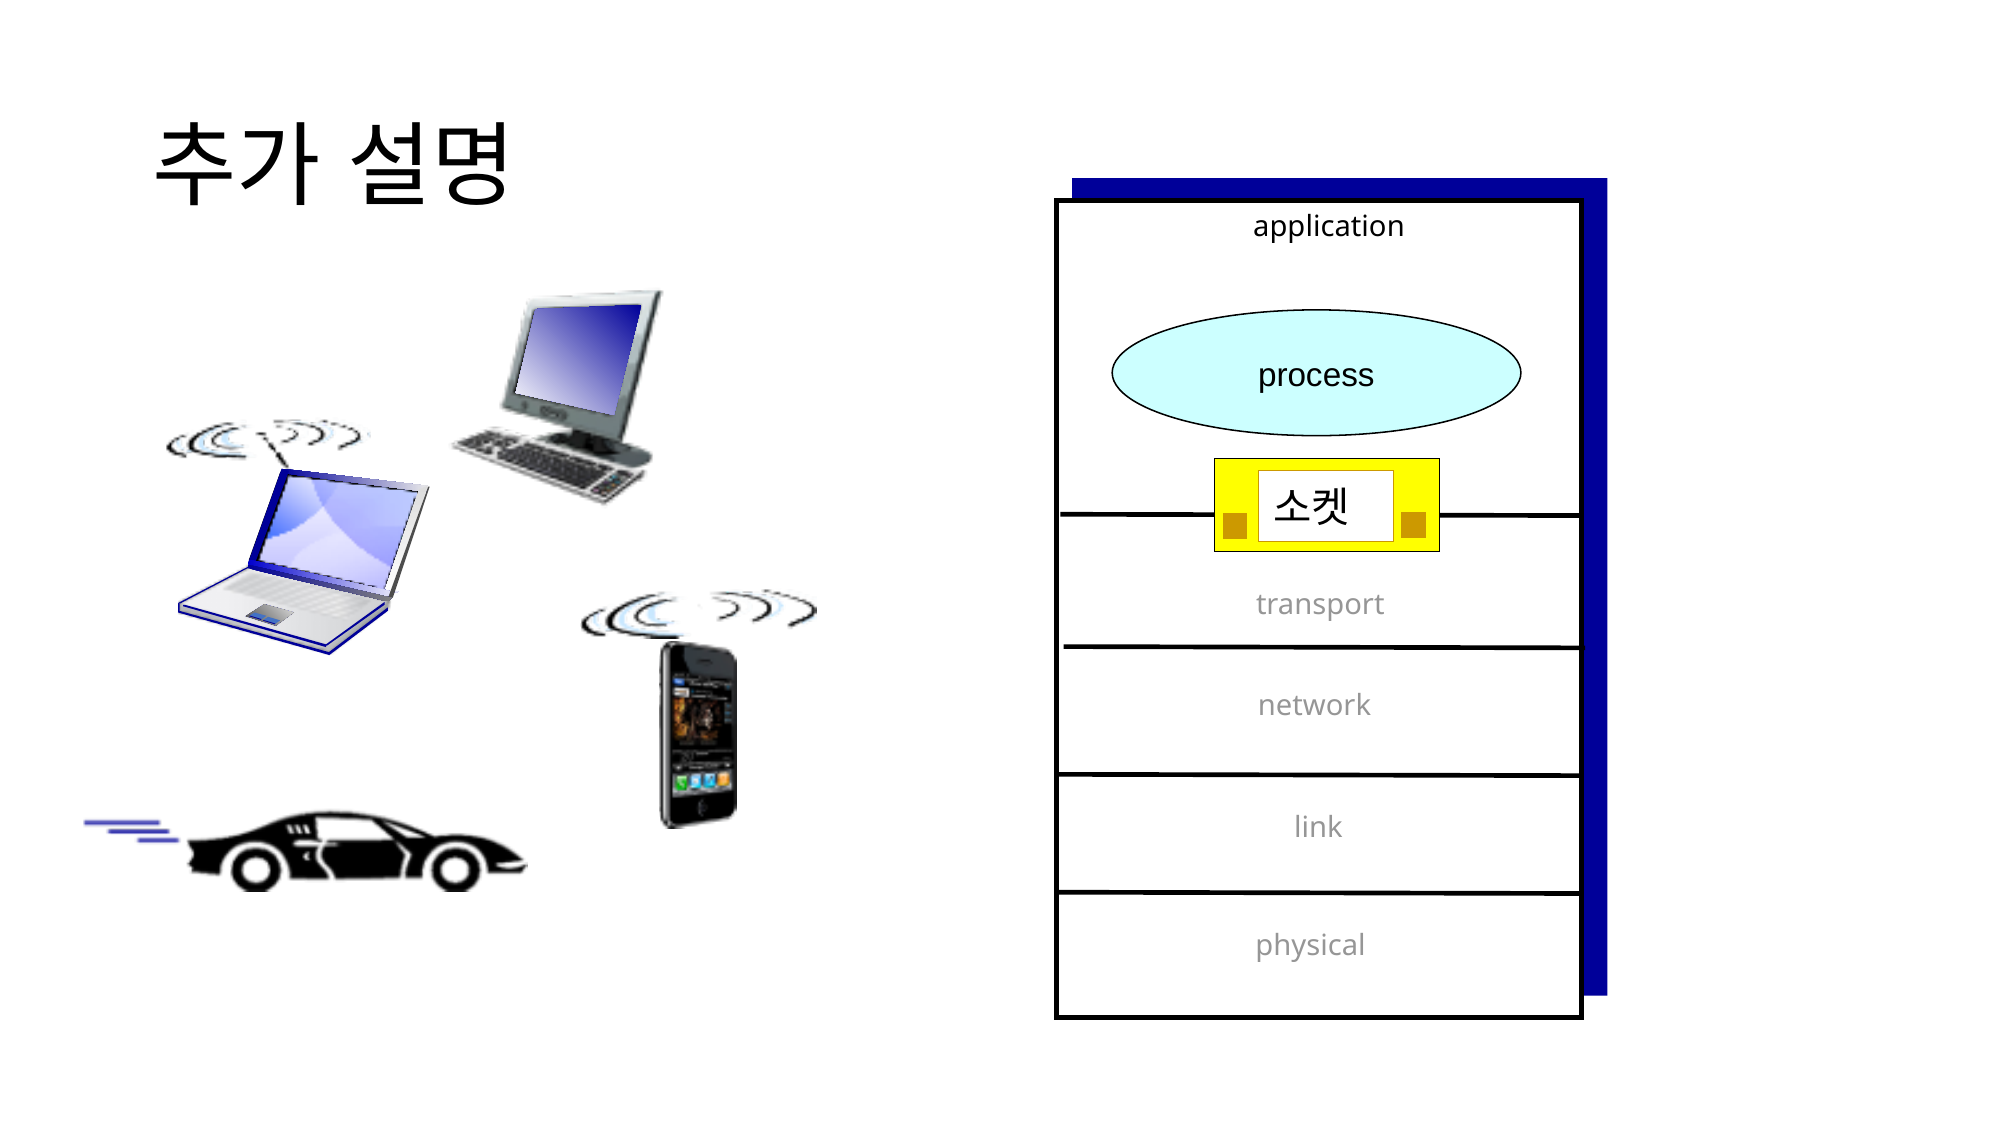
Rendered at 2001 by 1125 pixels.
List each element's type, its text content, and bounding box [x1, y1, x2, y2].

picture [83, 803, 528, 892]
title 추가 설명 [137, 59, 1863, 278]
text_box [1038, 178, 1608, 1018]
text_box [580, 588, 817, 829]
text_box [402, 281, 669, 522]
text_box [165, 416, 430, 660]
